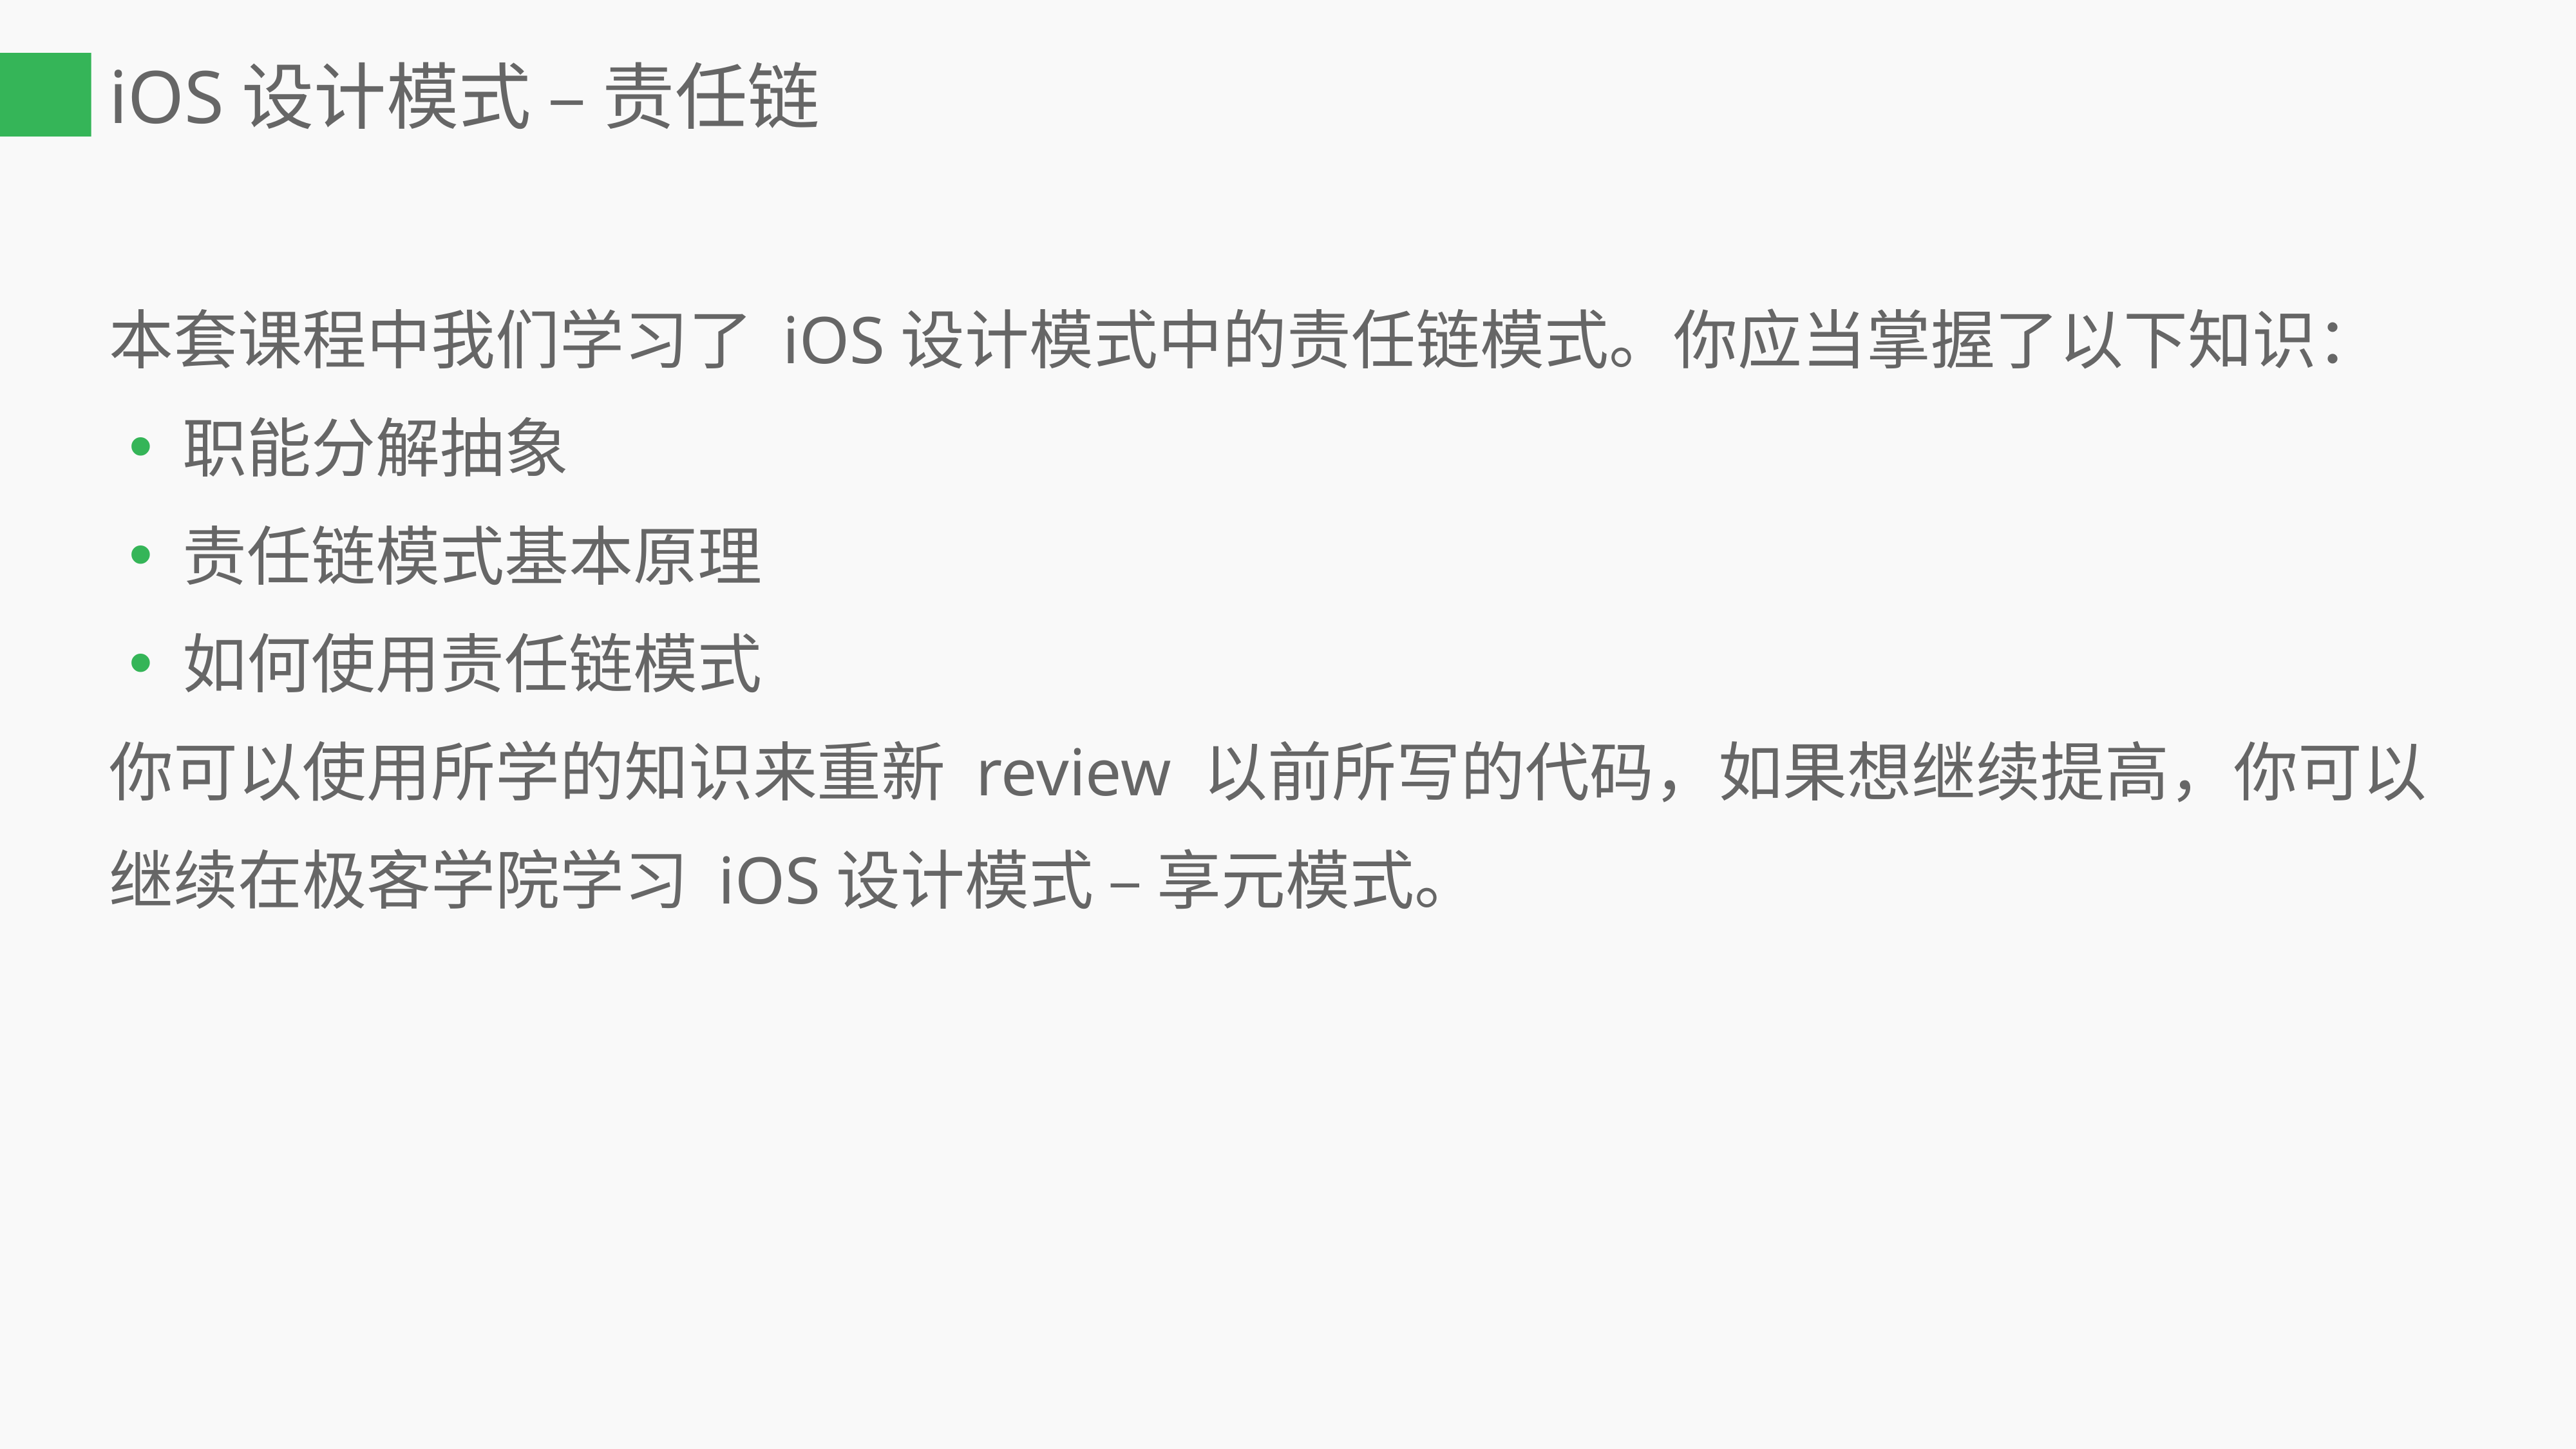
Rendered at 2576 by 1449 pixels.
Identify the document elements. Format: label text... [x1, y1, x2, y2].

subtitle 本套课程中我们学习了 iOS设计模式中的责任链模式。你应当掌握了以下知识： 职能分解抽象 责任链模式基本原理 如何使用责任链模式 你可以使用所学的知识来重新 review 以前所写的代码，如果想继续提高，你可以继续在极客学院学习 iOS设计模式 – 享元模式。 [108, 267, 2455, 1355]
picture [0, 53, 91, 137]
text_box iOS设计模式 – 责任链 [109, 45, 2539, 144]
